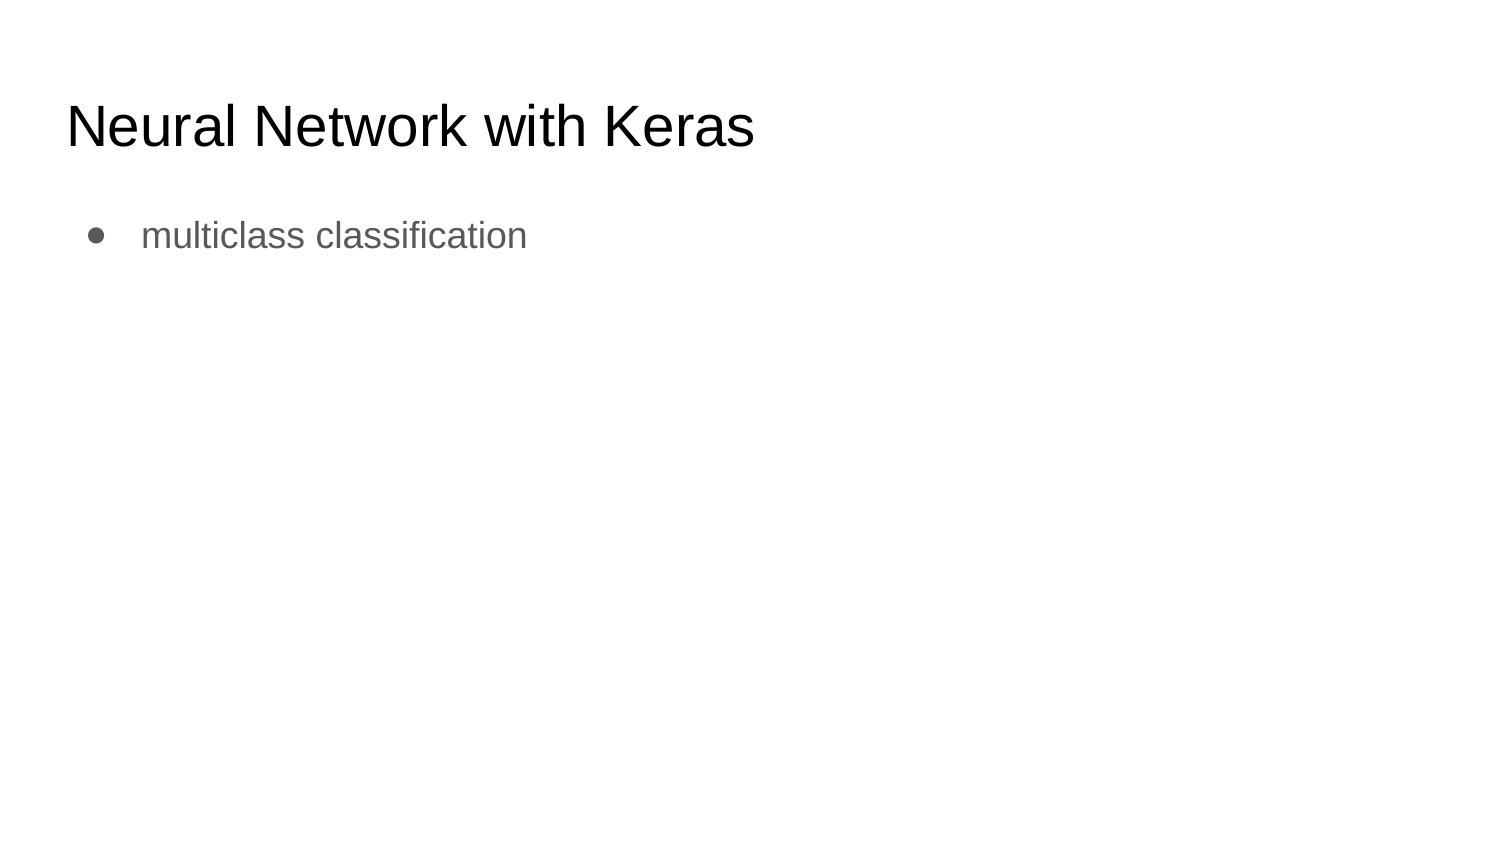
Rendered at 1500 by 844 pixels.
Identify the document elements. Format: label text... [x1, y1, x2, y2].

list multiclass classification [51, 189, 1449, 750]
title Neural Network with Keras [51, 72, 1449, 167]
